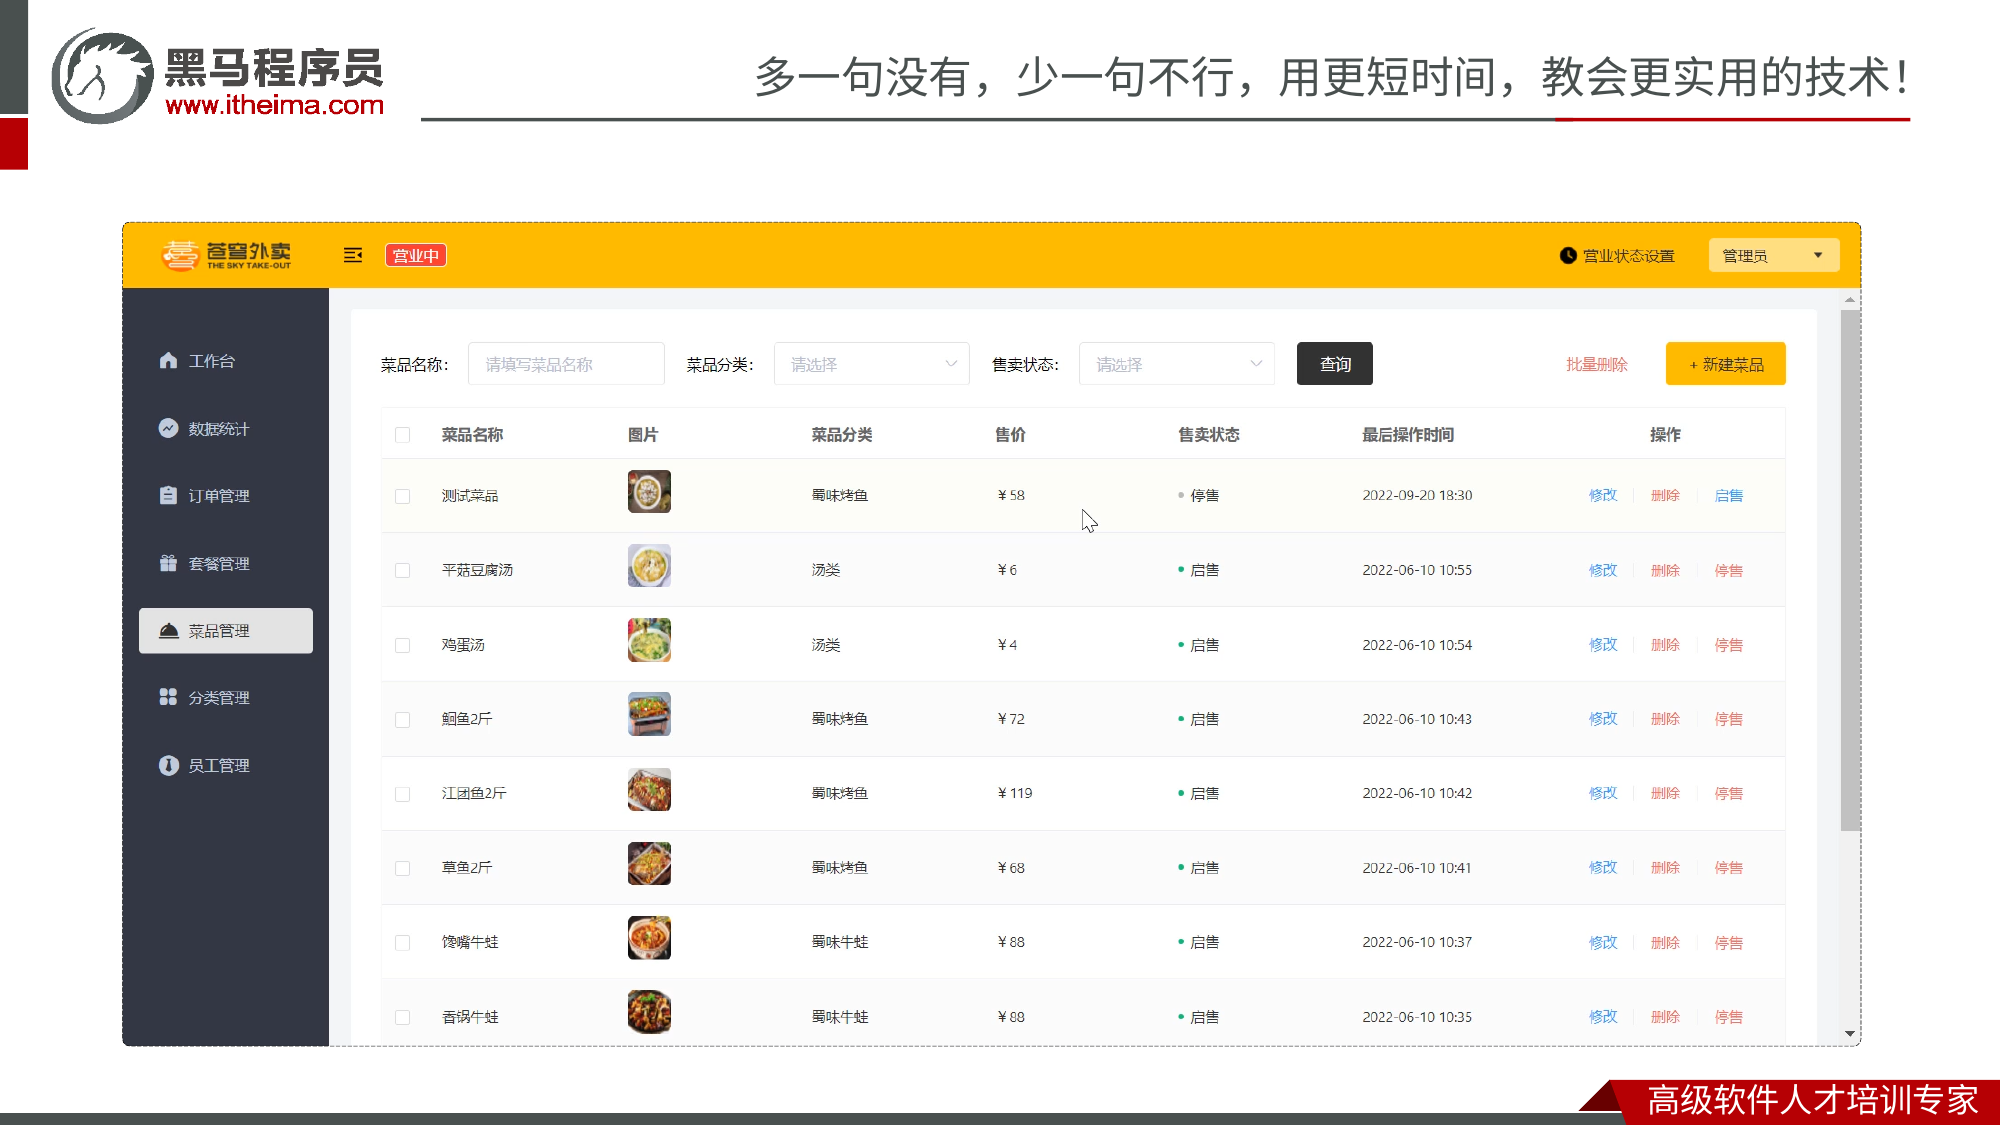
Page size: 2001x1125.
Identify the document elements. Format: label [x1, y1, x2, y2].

picture [122, 221, 1862, 1047]
picture [50, 26, 384, 125]
